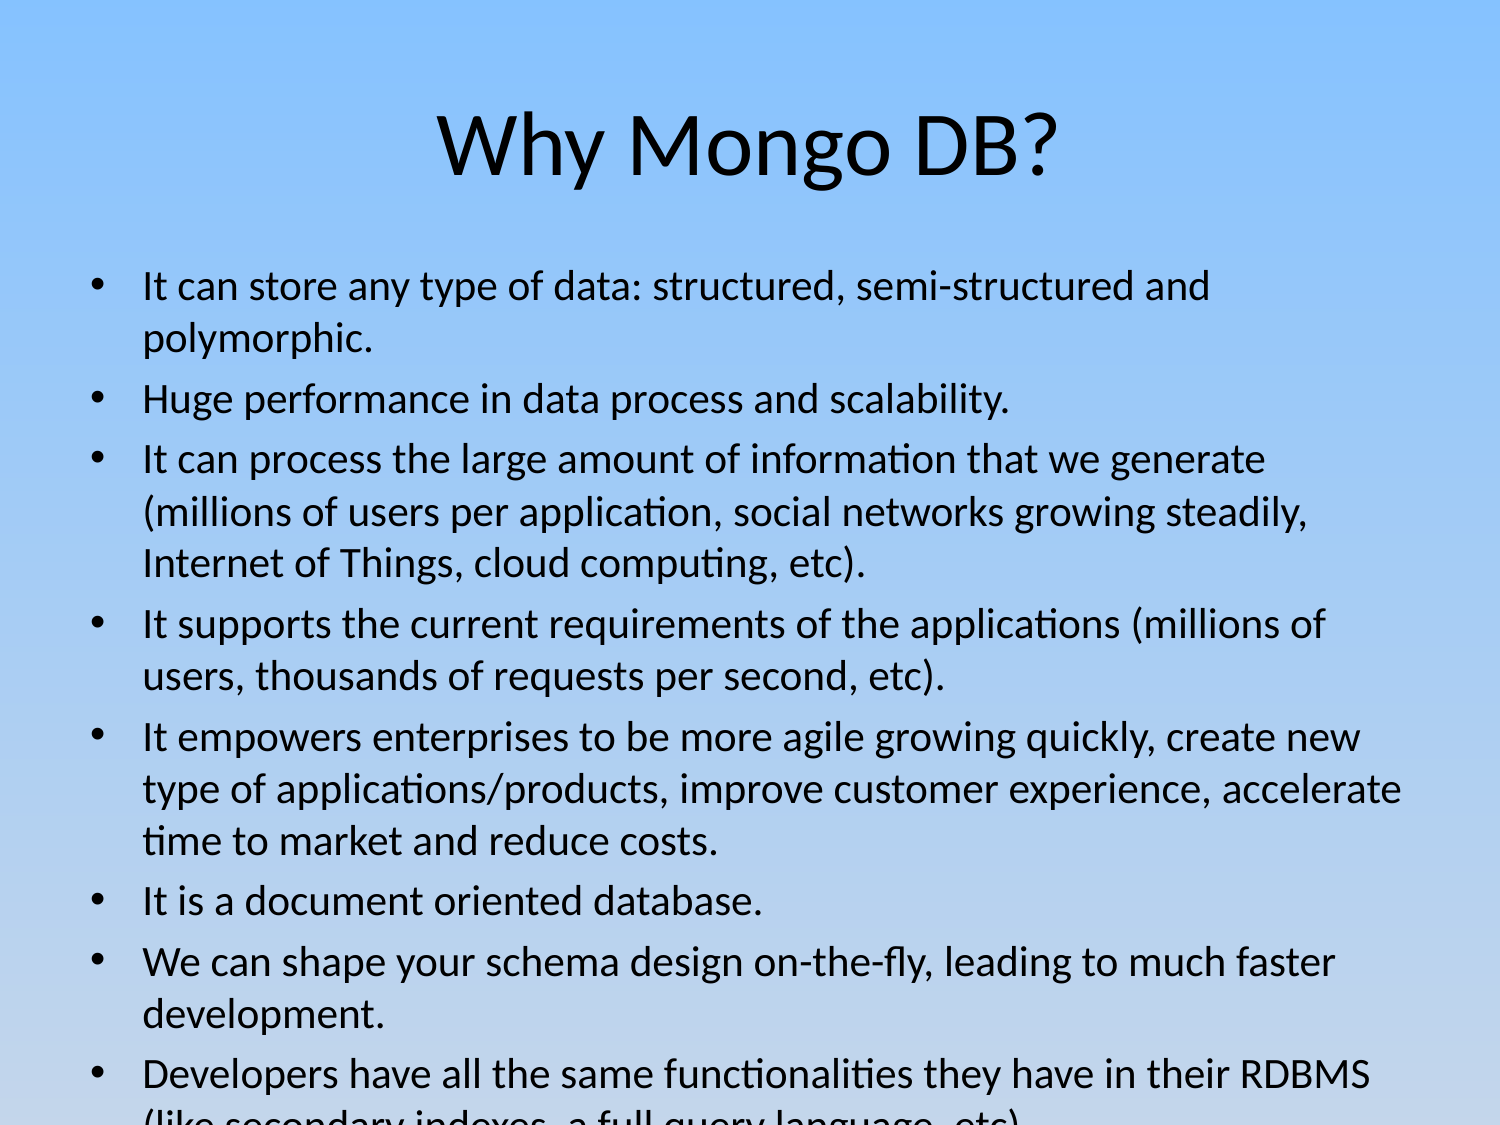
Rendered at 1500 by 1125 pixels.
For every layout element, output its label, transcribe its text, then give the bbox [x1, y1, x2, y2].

list It can store any type of data: structured, semi-structured and polymorphic. Huge performance in data process and scalability. It can process the large amount of information that we generate (millions of users per application, social networks growing steadily, Internet of Things, cloud computing, etc). It supports the current requirements of the applications (millions of users, thousands of requests per second, etc). It empowers enterprises to be more agile growing quickly, create new type of applications/products, improve customer experience, accelerate time to market and reduce costs. It is a document oriented database. We can shape your schema design on-the-fly, leading to much faster development. Developers have all the same functionalities they have in their RDBMS (like secondary indexes, a full query language, etc). [75, 249, 1425, 1125]
title Why Mongo DB? [75, 45, 1425, 233]
